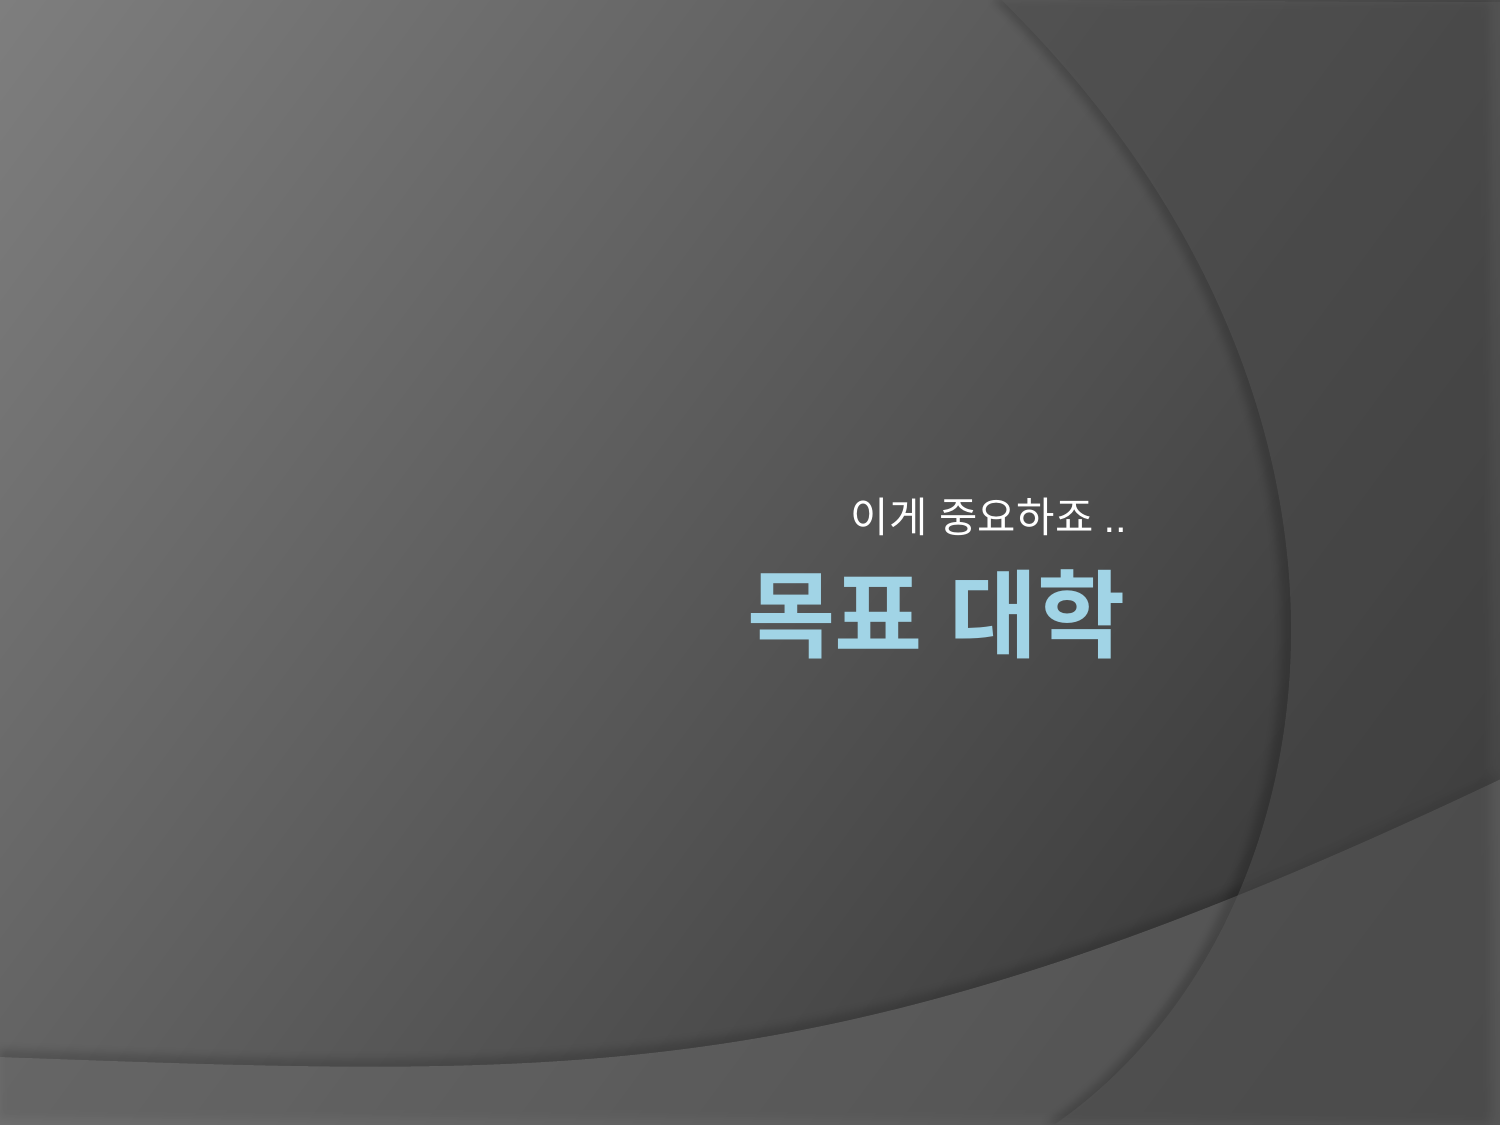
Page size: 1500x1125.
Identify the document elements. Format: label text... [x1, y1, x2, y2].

subtitle 이게 중요하죠.. [71, 253, 1134, 541]
title 목표 대학 [70, 547, 1134, 925]
